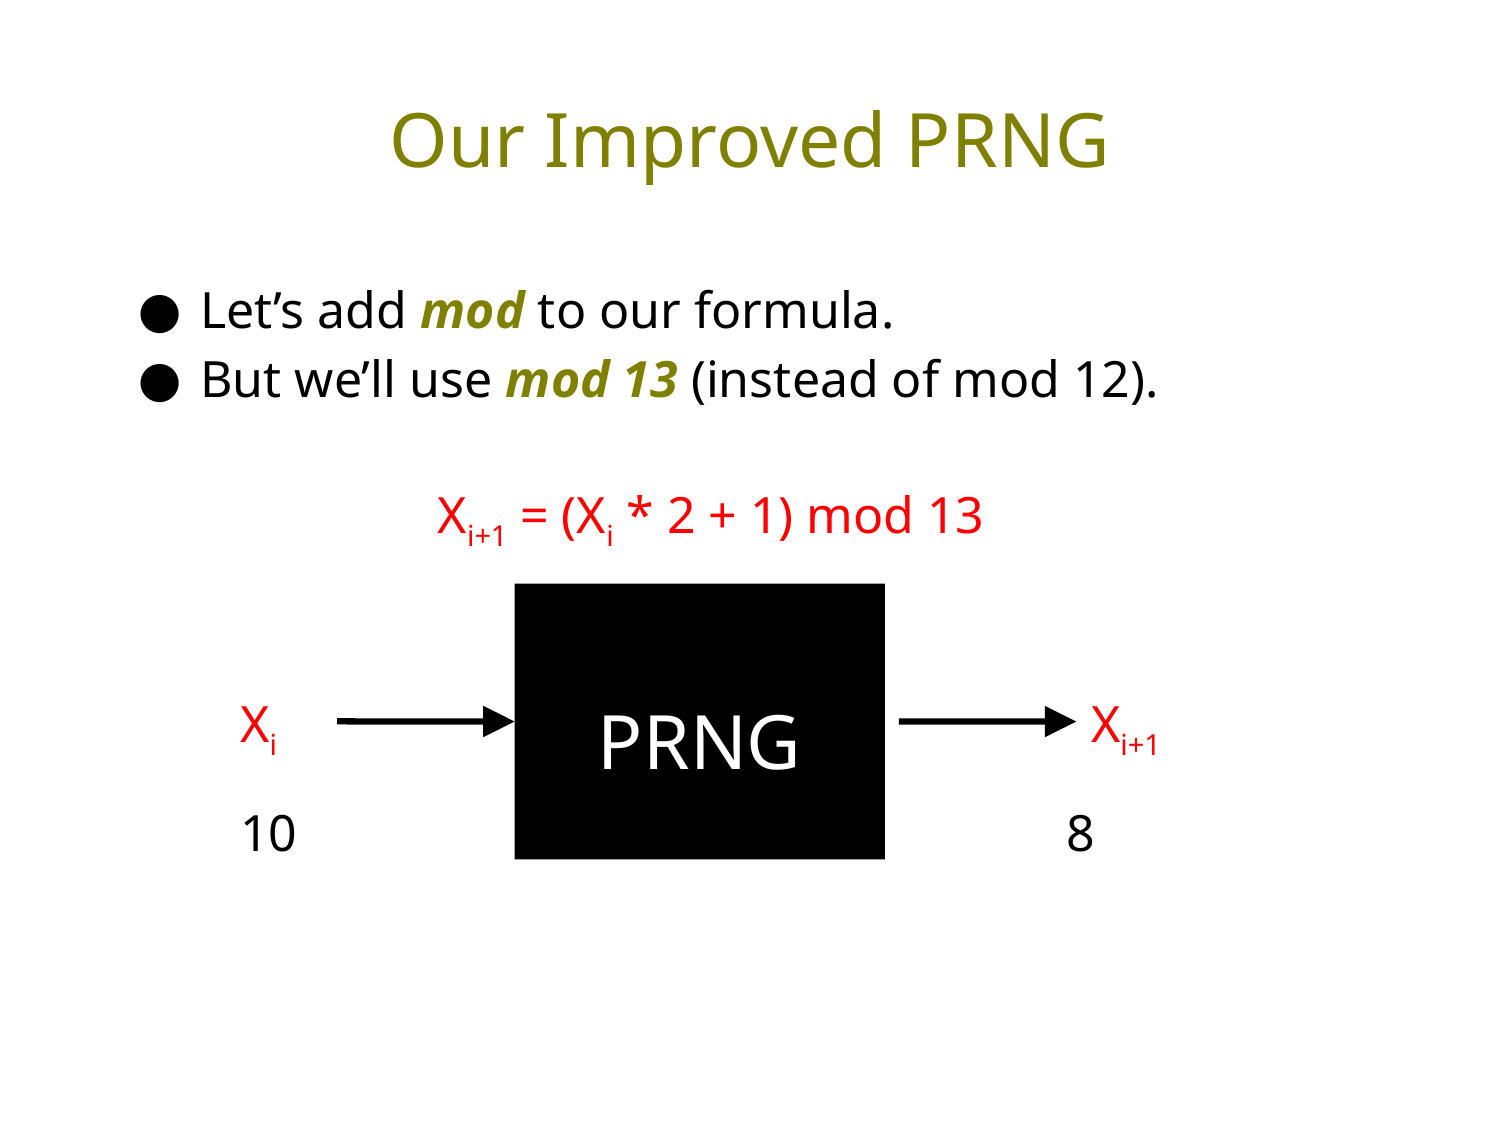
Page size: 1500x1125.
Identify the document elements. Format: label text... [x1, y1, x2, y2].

text_box Xi [225, 677, 348, 766]
text_box Xi+1 [1076, 677, 1188, 766]
list Let’s add mod to our formula. But we’ll use mod 13 (instead of mod 12). [110, 261, 1384, 443]
text_box Xi+1 = (Xi * 2 + 1) mod 13 [347, 452, 1091, 574]
text_box 10 [225, 786, 348, 875]
title Our Improved PRNG [112, 62, 1388, 213]
text_box PRNG [514, 583, 885, 860]
text_box 8 [1051, 786, 1175, 875]
